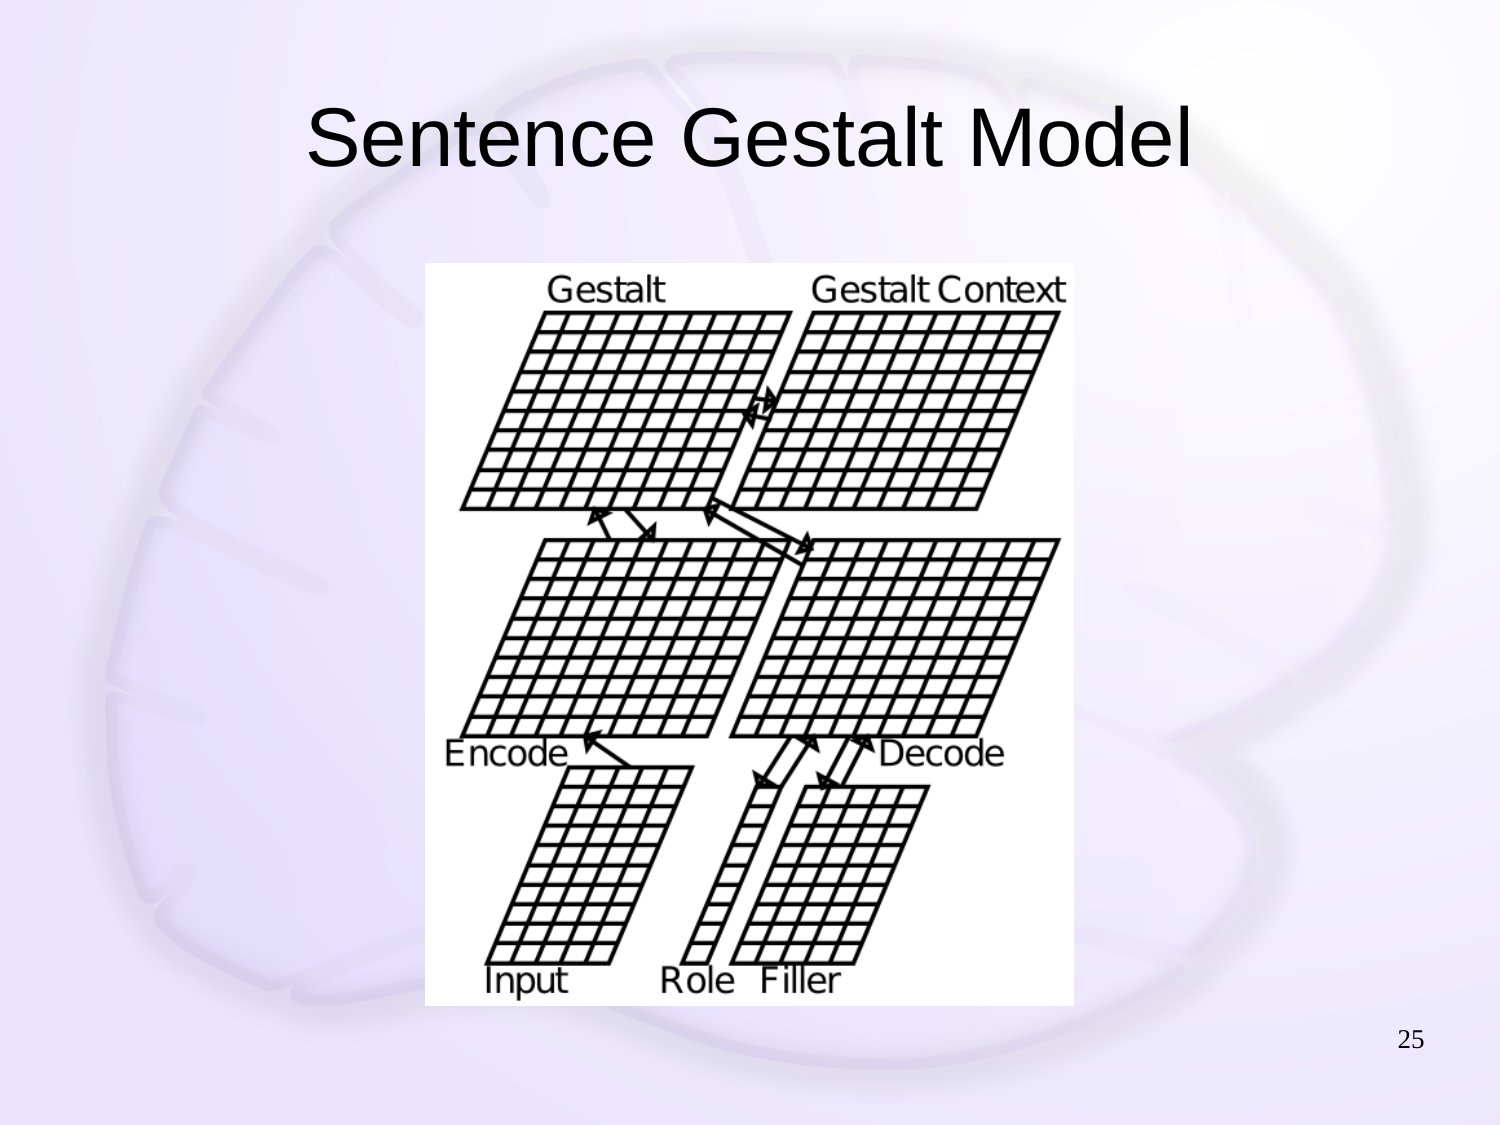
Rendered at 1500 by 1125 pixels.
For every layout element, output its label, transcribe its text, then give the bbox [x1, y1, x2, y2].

title Sentence Gestalt Model [74, 44, 1425, 233]
picture [0, 0, 1500, 1125]
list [74, 263, 1425, 1006]
slide_number 25 [1075, 1024, 1425, 1103]
